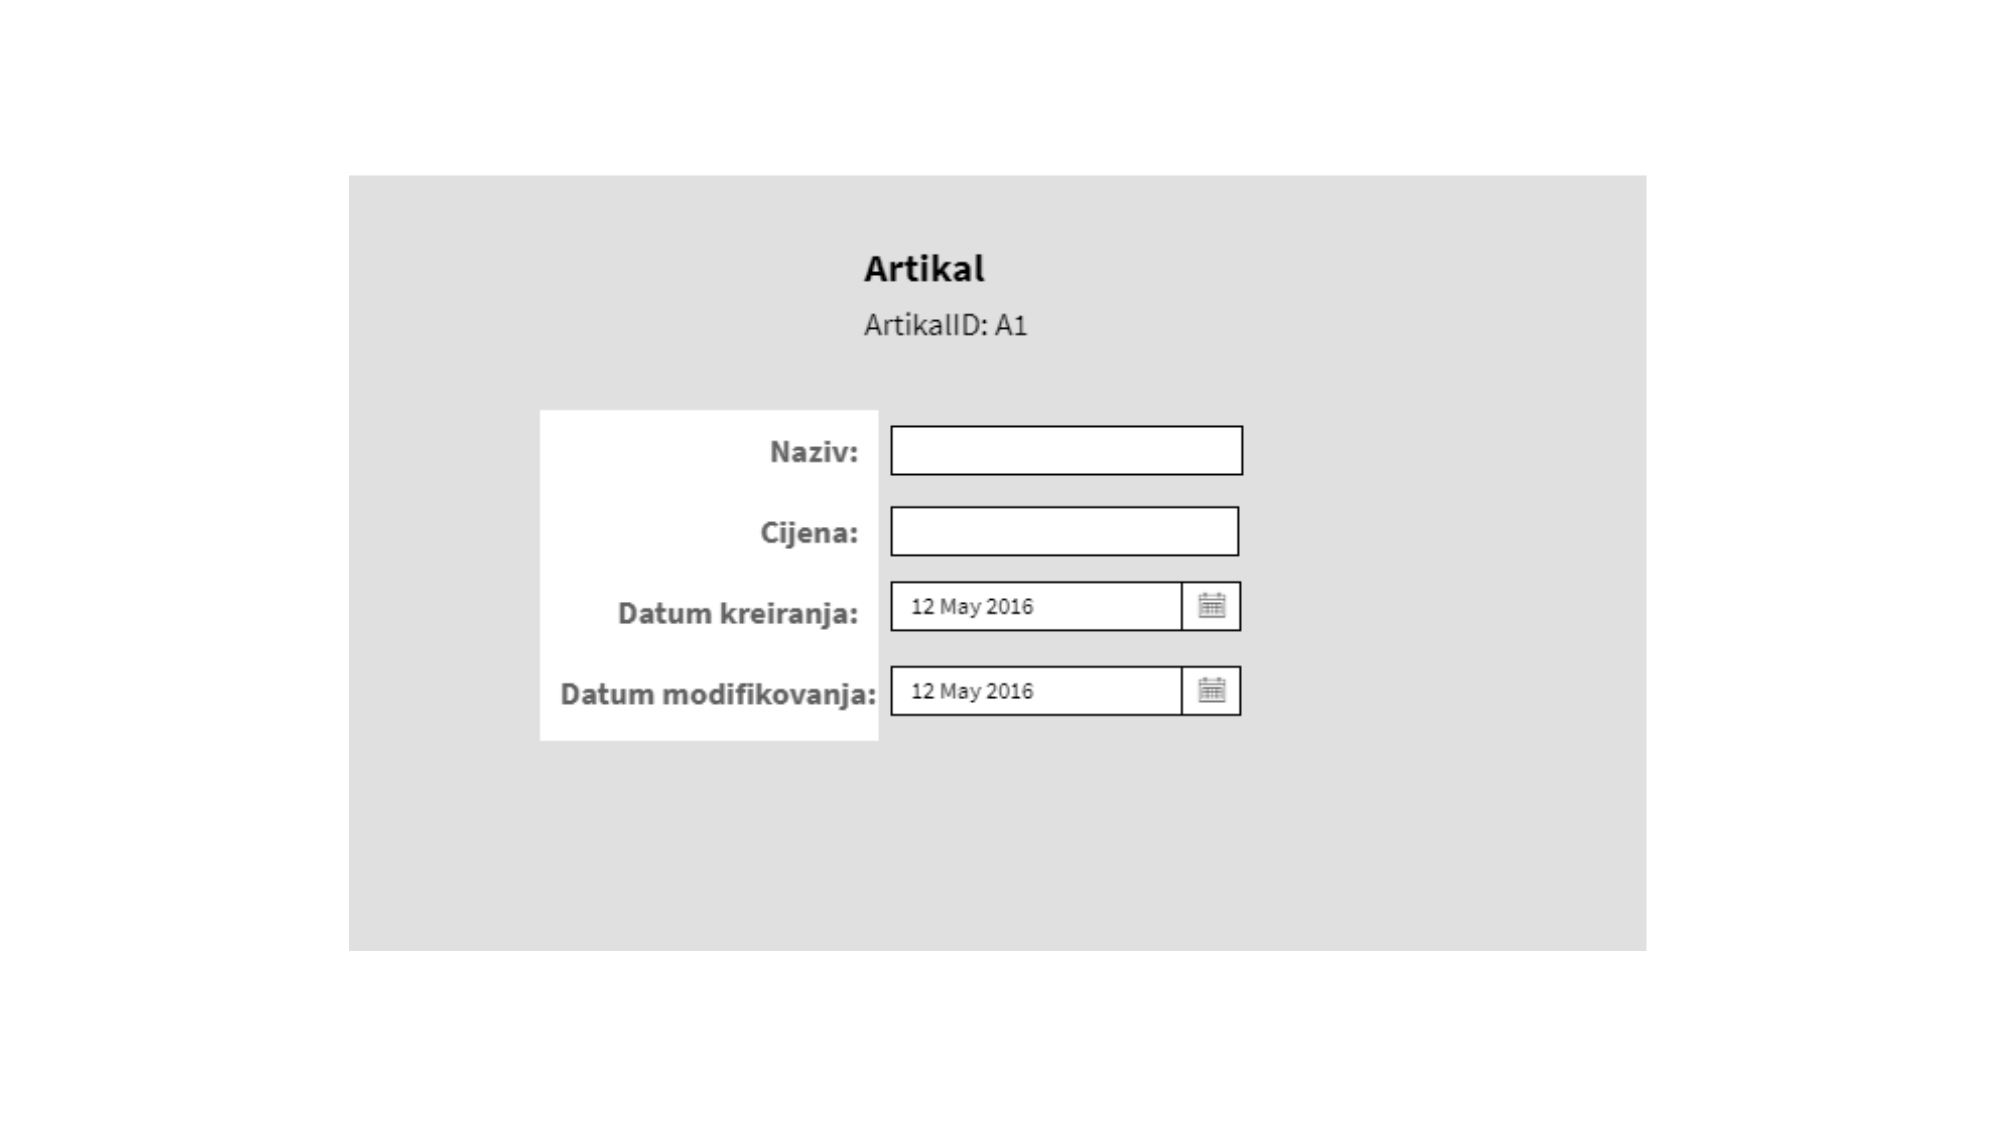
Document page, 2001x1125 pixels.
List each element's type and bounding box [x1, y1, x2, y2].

list [349, 174, 1651, 951]
